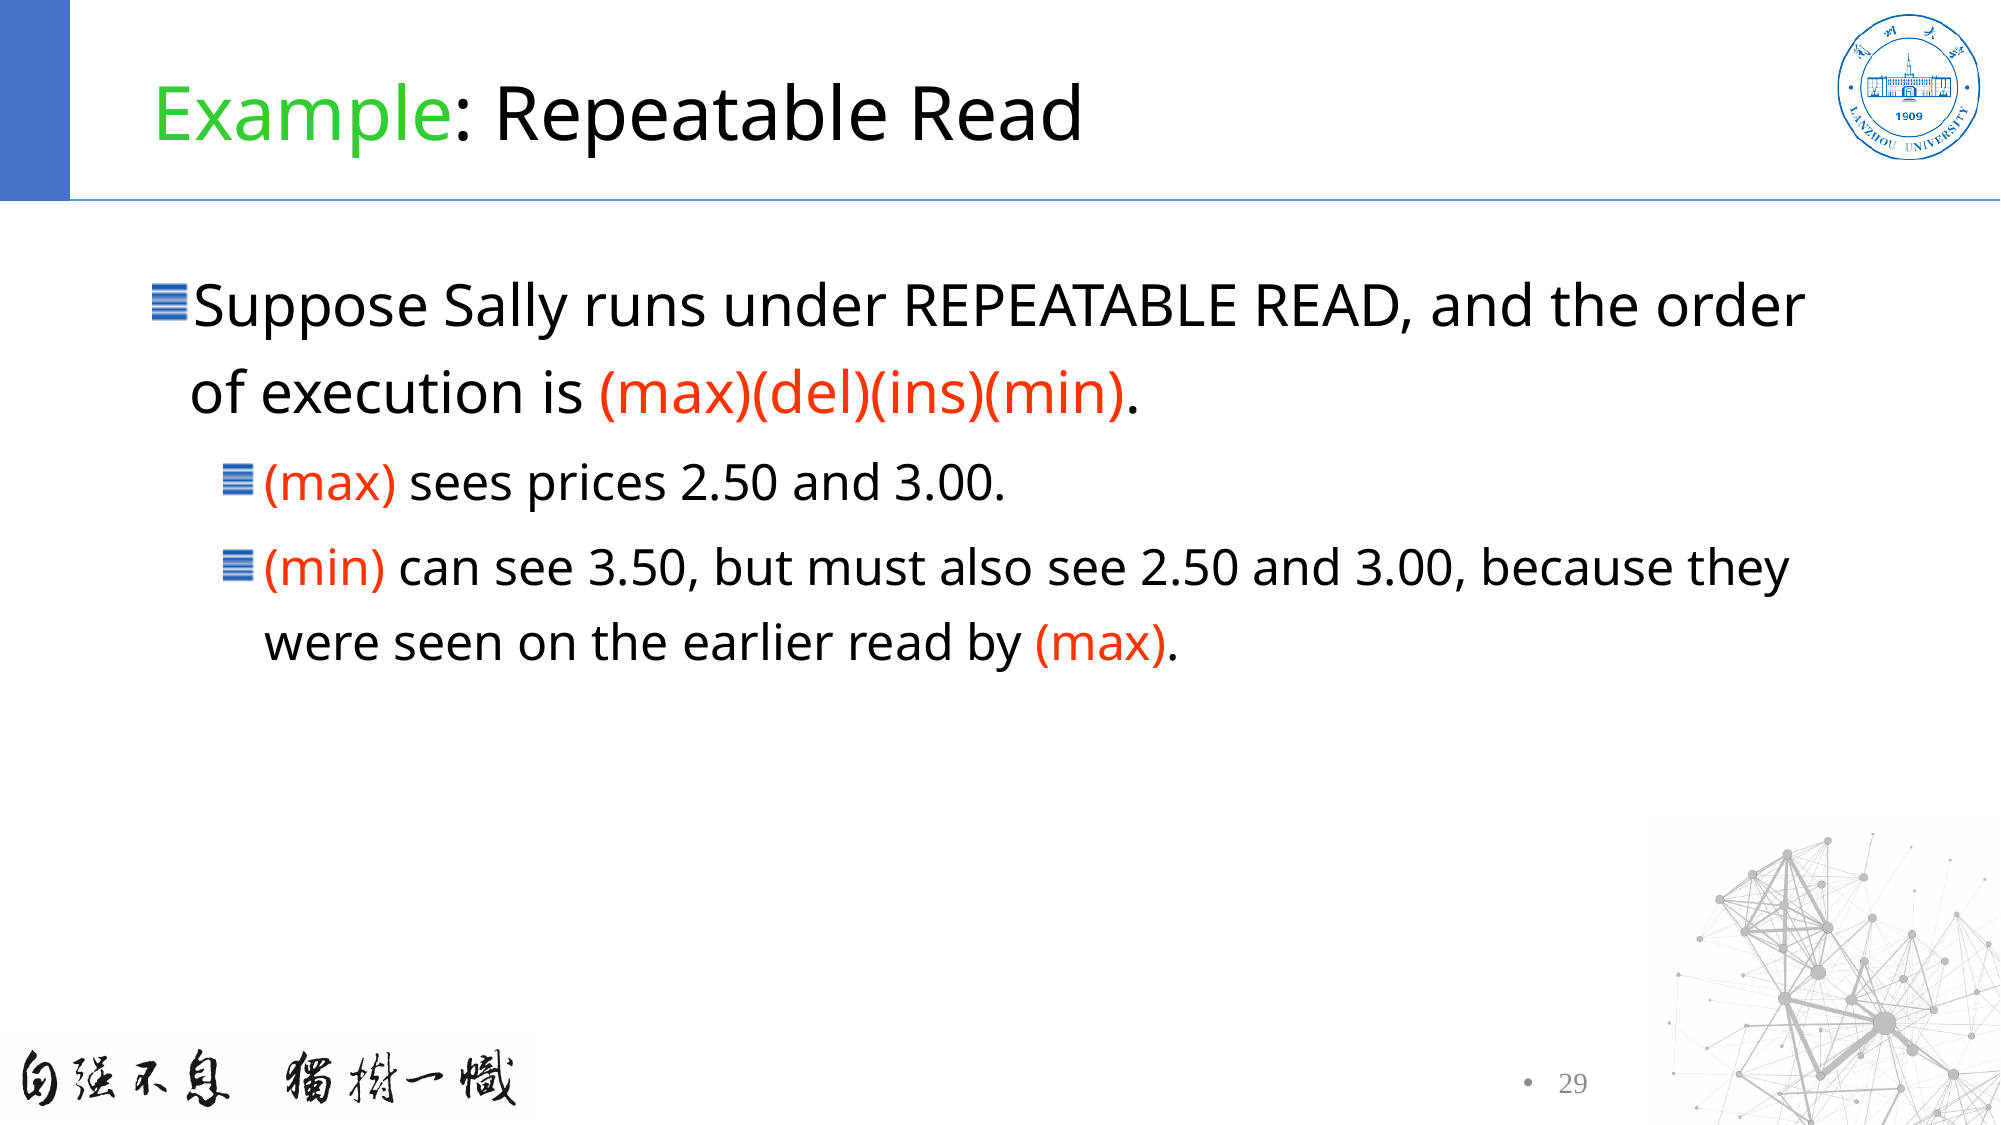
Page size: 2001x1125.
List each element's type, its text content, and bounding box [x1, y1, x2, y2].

picture [223, 462, 259, 498]
picture [3, 1037, 535, 1119]
list Suppose Sally runs under REPEATABLE READ, and the order of execution is (max)(del)(ins)(min). (max) sees prices 2.50 and 3.00. (min) can see 3.50, but must also see 2.50 and 3.00, because they were seen on the earlier read by (max). [137, 243, 1863, 1014]
picture [1837, 14, 1998, 160]
picture [152, 282, 194, 324]
title Example: Repeatable Read [137, 33, 1863, 200]
picture [223, 548, 259, 584]
slide_number 29 [1498, 1052, 1603, 1113]
picture [1651, 817, 2001, 1125]
